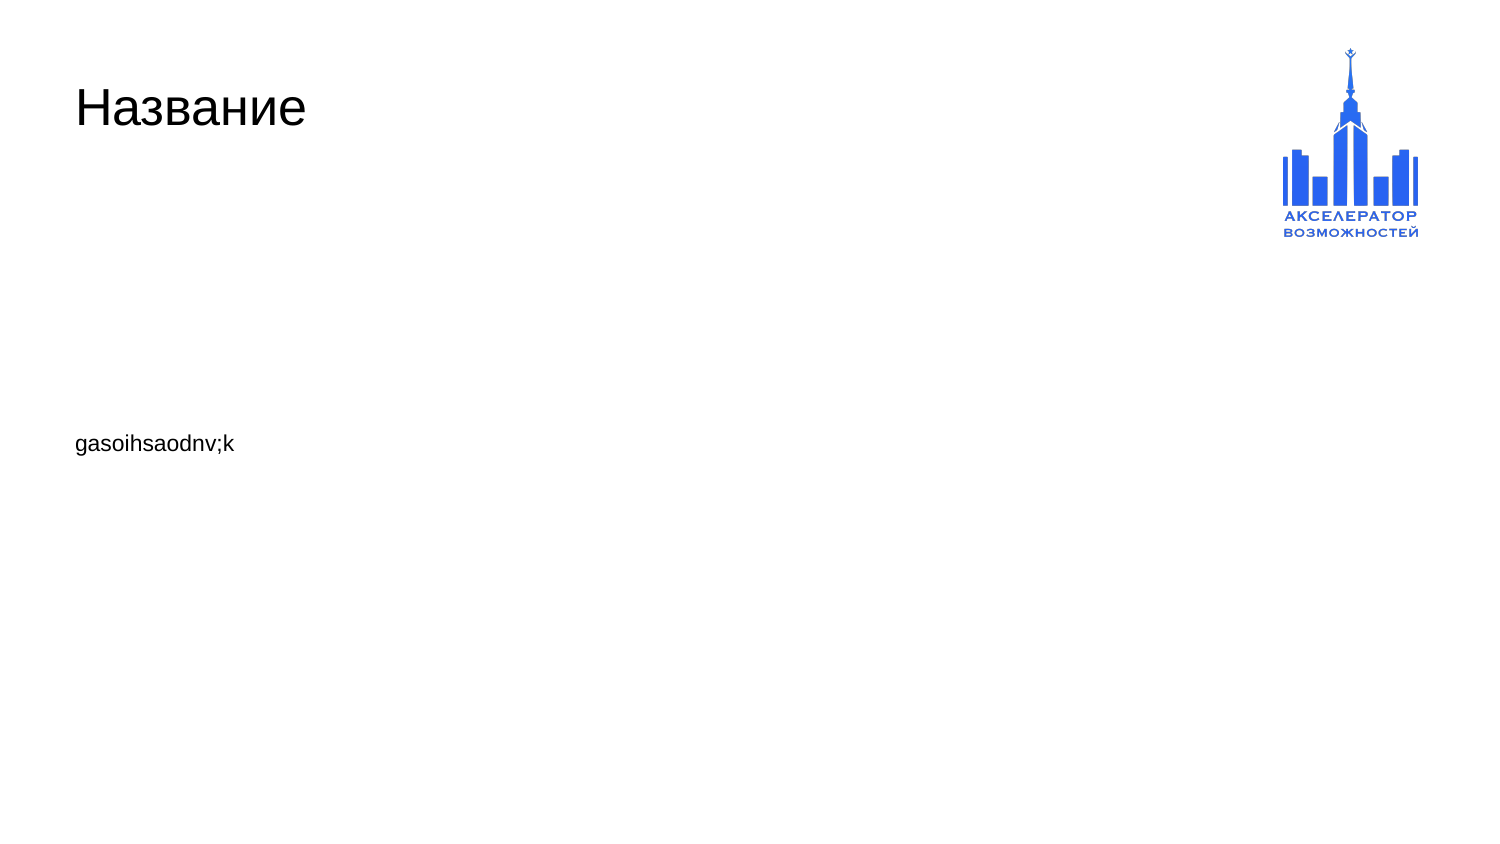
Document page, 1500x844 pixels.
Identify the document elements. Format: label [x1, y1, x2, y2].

picture [1217, 18, 1444, 291]
